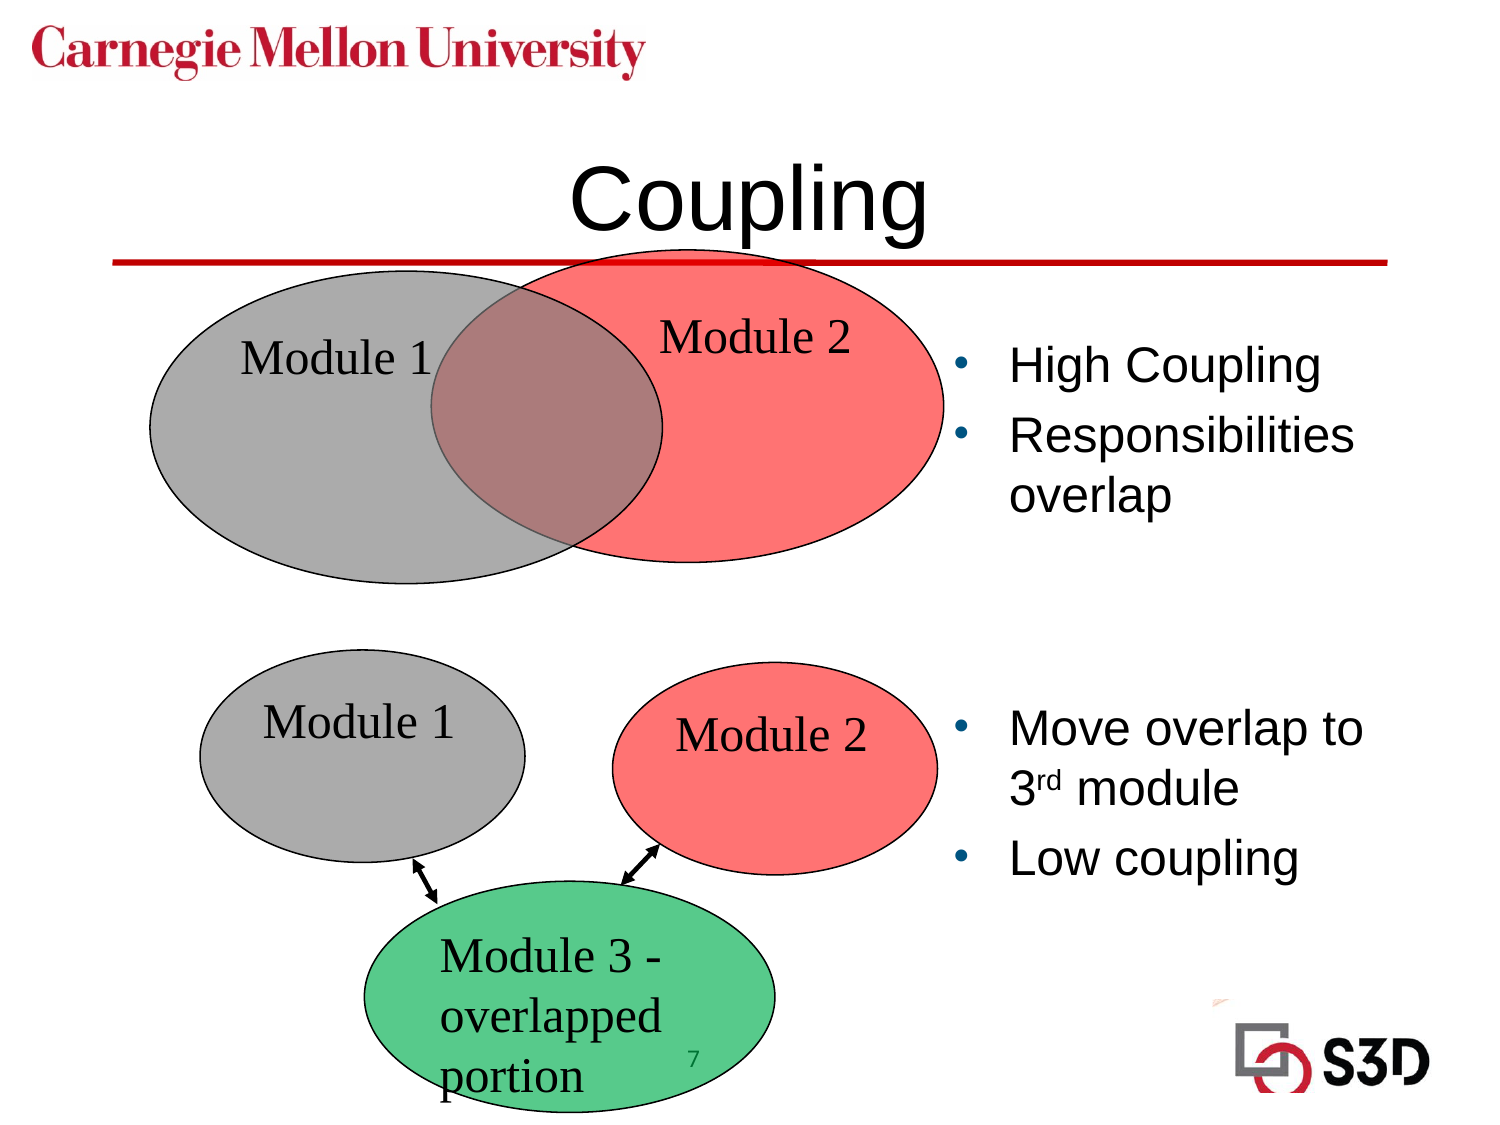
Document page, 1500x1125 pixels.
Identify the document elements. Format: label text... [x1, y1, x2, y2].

text_box Module 2 [521, 249, 944, 563]
title Coupling [112, 99, 1388, 288]
text_box Module 1 [149, 271, 663, 584]
text_box Module 2 [612, 662, 938, 875]
text_box Module 3 - overlapped portion [364, 881, 775, 1113]
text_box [620, 843, 661, 886]
list High Coupling Responsibilities overlap Move overlap to 3rd module Low coupling [937, 324, 1388, 988]
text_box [412, 857, 438, 905]
picture [32, 25, 646, 81]
text_box Module 1 [200, 649, 526, 863]
